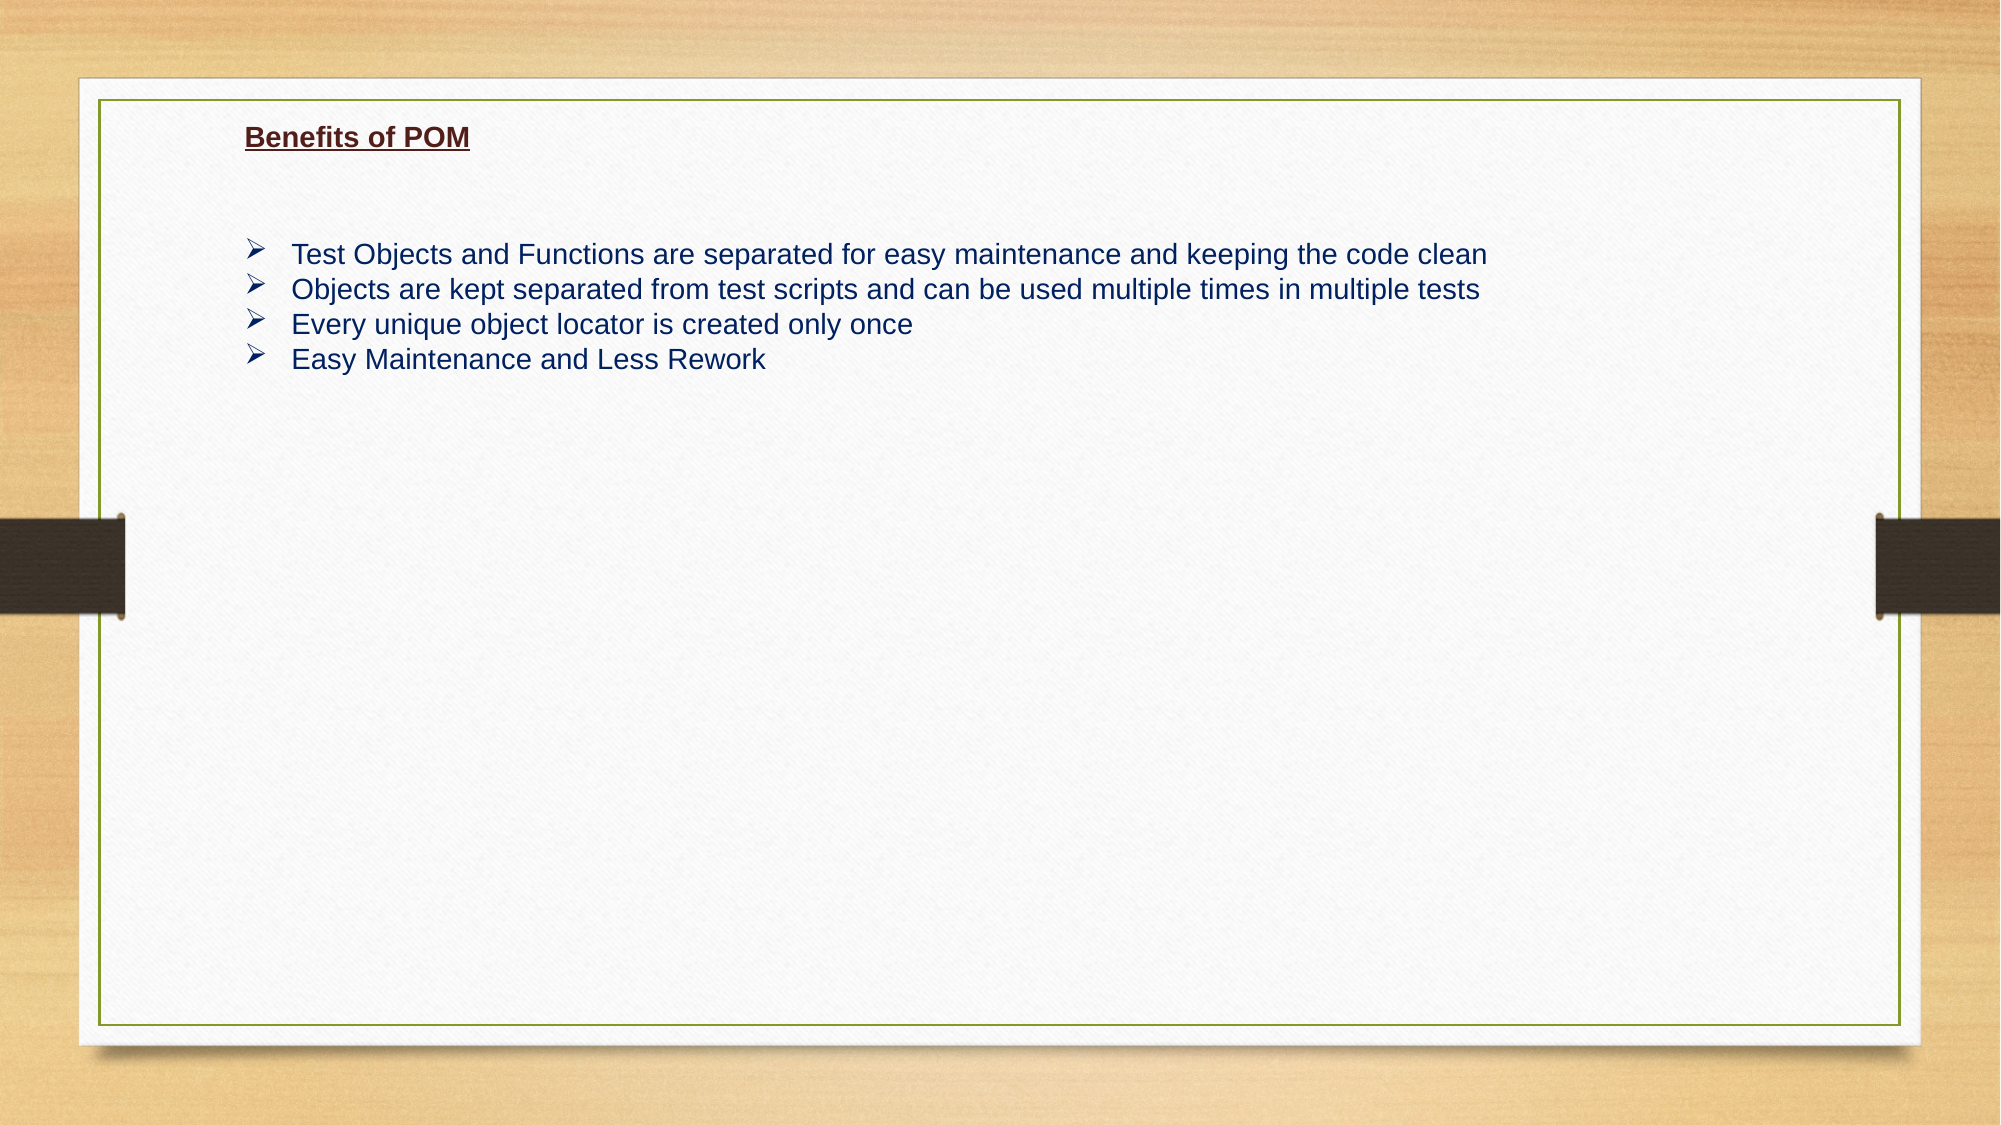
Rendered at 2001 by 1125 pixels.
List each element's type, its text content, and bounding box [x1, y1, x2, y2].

text_box Benefits of POM Test Objects and Functions are separated for easy maintenance and keeping the code clean Objects are kept separated from test scripts and can be used multiple times in multiple tests Every unique object locator is created only once Easy Maintenance and Less Rework [229, 0, 1718, 423]
picture [0, 0, 2001, 1125]
